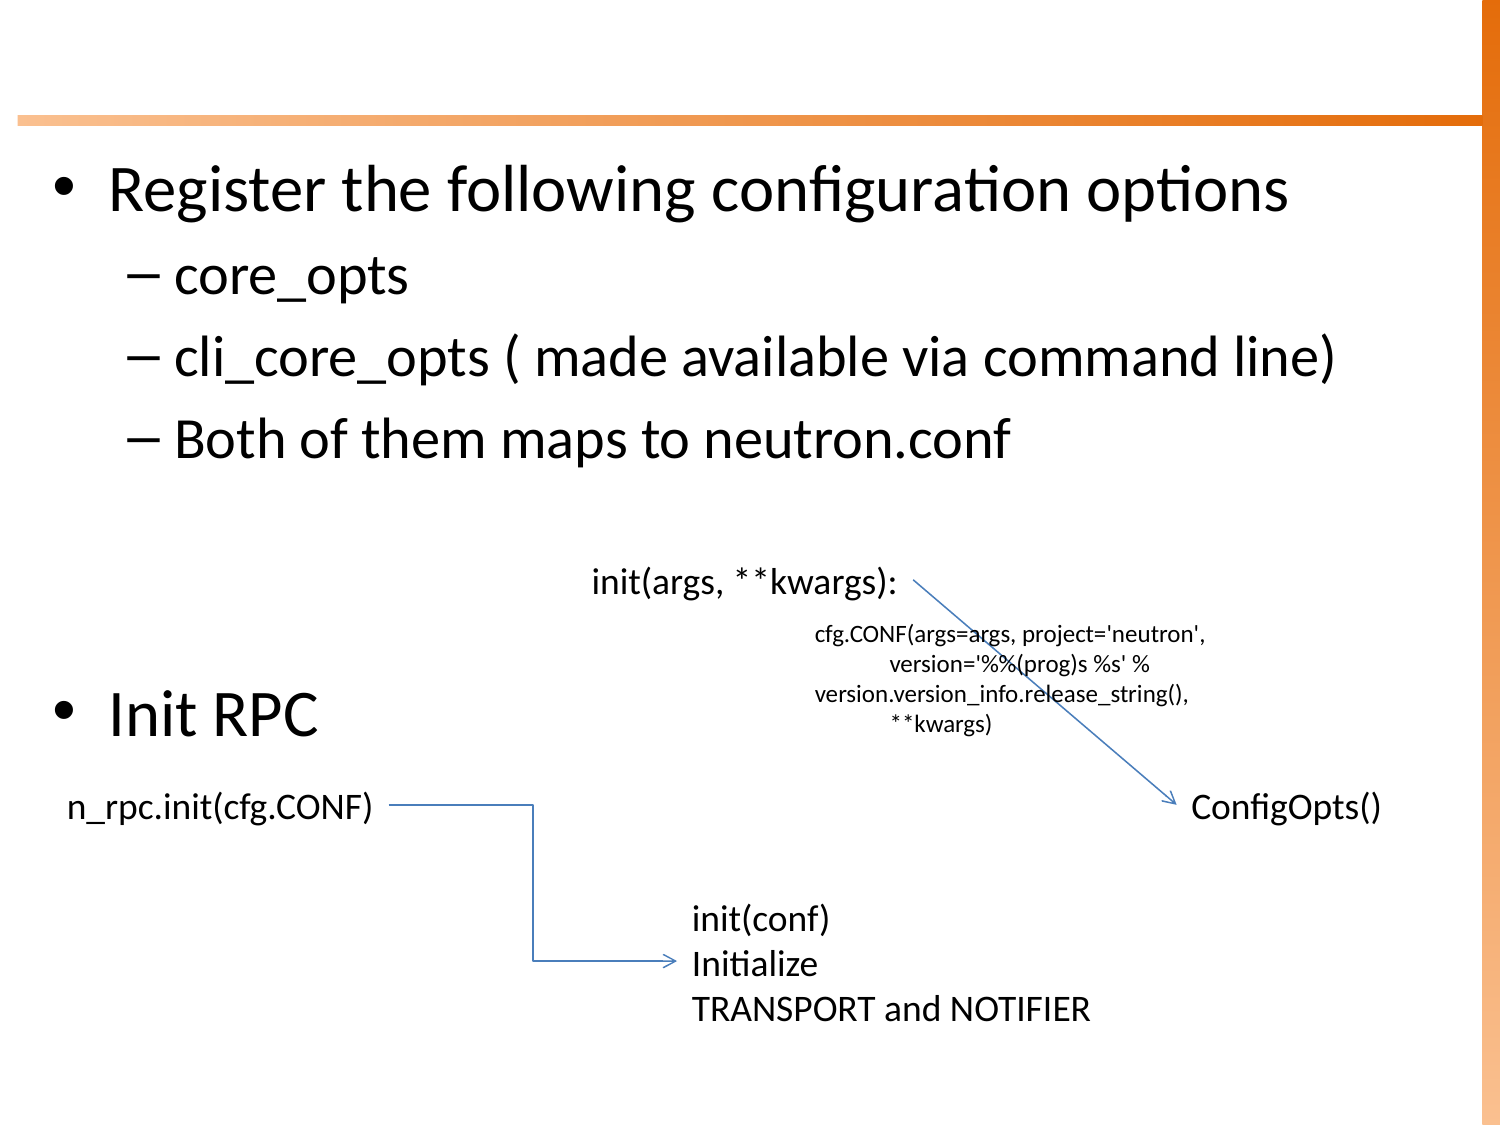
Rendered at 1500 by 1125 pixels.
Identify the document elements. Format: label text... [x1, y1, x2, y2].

text_box cfg.CONF(args=args, project='neutron', version='%%(prog)s %s' % version.version_info.release_string(), **kwargs) [1180, 610, 1450, 745]
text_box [390, 805, 676, 963]
text_box n_rpc.init(cfg.CONF) [52, 774, 389, 835]
text_box Register the following configuration options core_opts cli_core_opts ( made available via command line) Both of them maps to neutron.conf Init RPC [37, 137, 1388, 611]
text_box cfg.CONF(args=args, project='neutron', version='%%(prog)s %s' % version.version_info.release_string(), **kwargs) [800, 610, 909, 745]
text_box ConfigOpts() [1176, 774, 1398, 835]
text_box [914, 579, 1176, 806]
text_box init(args, **kwargs): [576, 549, 914, 610]
text_box init(conf) Initialize TRANSPORT and NOTIFIER [677, 886, 1107, 1036]
